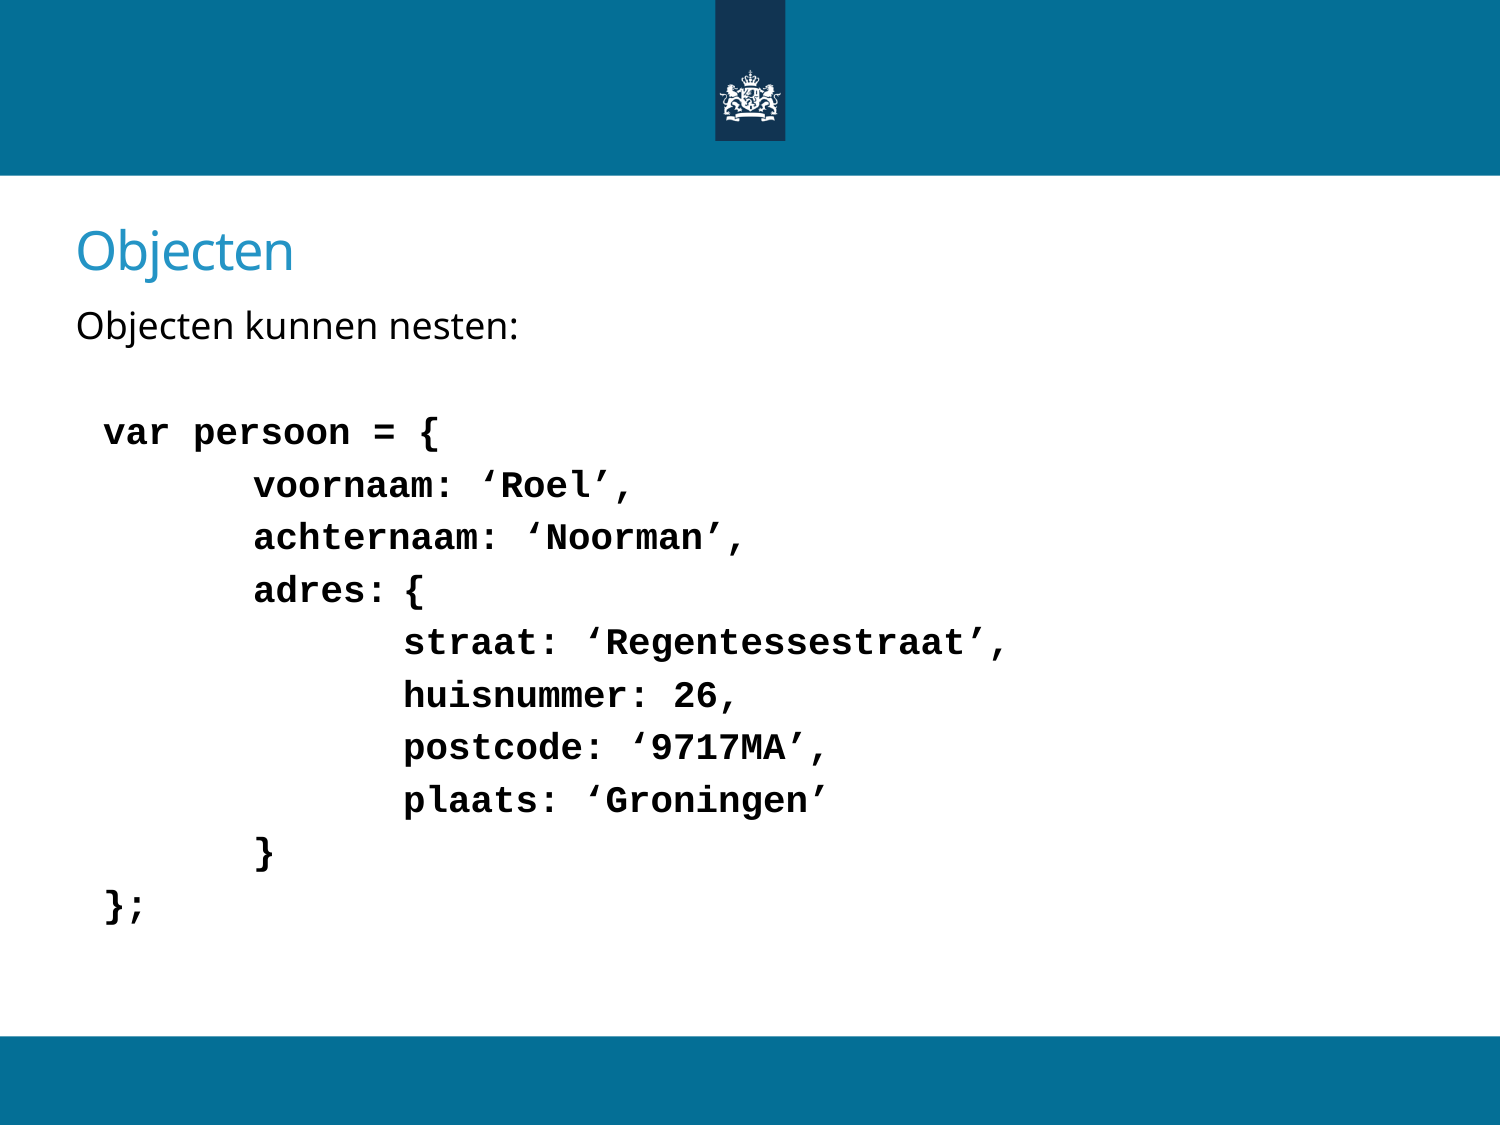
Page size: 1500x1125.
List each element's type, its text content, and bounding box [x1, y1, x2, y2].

picture [716, 0, 784, 140]
title Objecten [60, 202, 1348, 295]
list Objecten kunnen nesten: var persoon = { voornaam: ‘Roel’, achternaam: ‘Noorman’, adres: { straat: ‘Regentessestraat’, huisnummer: 26, postcode: ‘9717MA’, plaats: ‘Groningen’ } }; [60, 295, 1350, 997]
